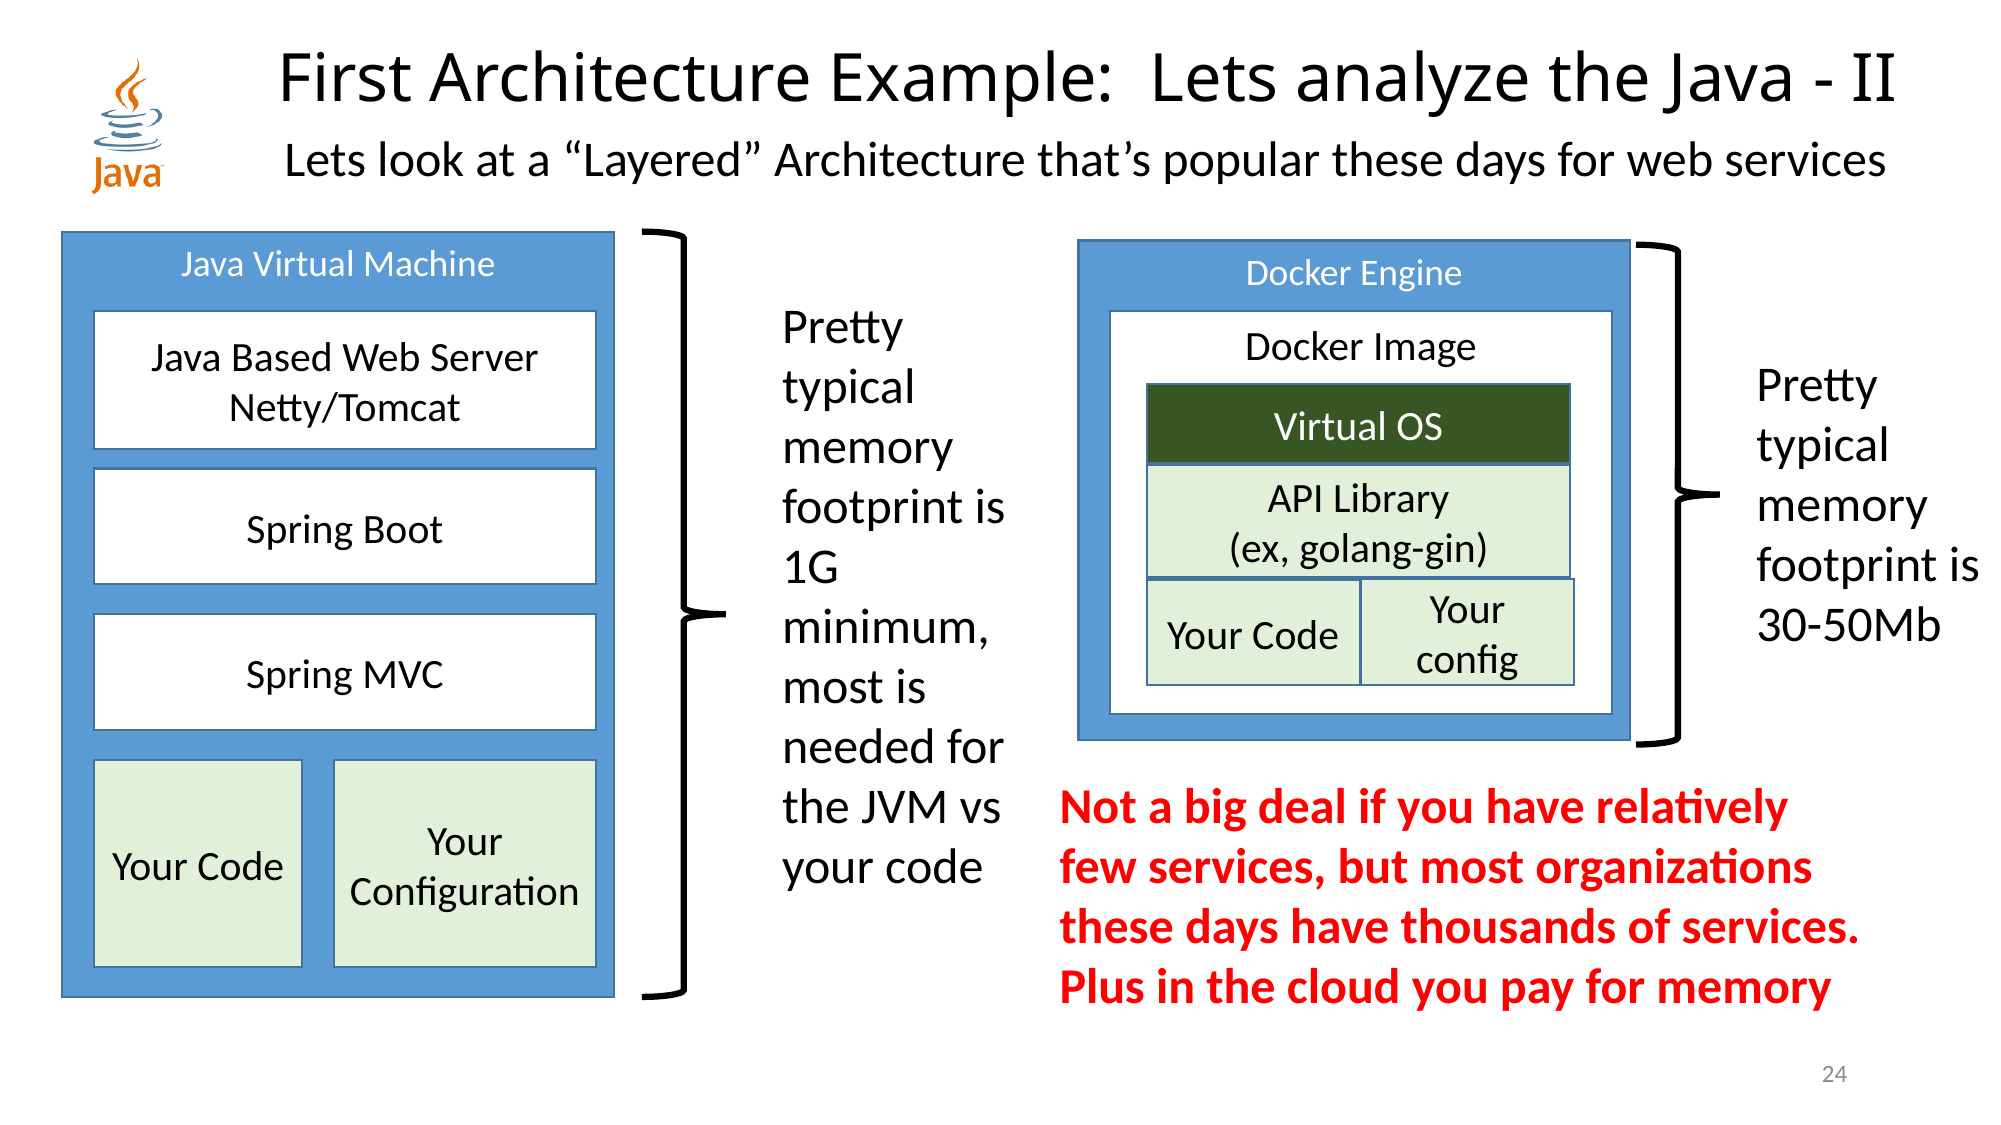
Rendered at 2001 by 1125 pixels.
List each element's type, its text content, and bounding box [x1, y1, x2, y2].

text_box Java Virtual Machine [61, 231, 615, 998]
text_box [1635, 244, 1720, 746]
title First Architecture Example: Lets analyze the Java - II [262, 14, 2000, 147]
text_box Spring Boot [93, 467, 597, 585]
text_box Your config [1360, 578, 1575, 686]
text_box Your Configuration [333, 759, 597, 968]
text_box Java Based Web Server Netty/Tomcat [93, 310, 597, 450]
text_box Your Code [1146, 579, 1360, 686]
text_box [641, 231, 726, 998]
text_box Lets look at a “Layered” Architecture that’s popular these days for web services [269, 147, 1903, 194]
text_box Pretty typical memory footprint is 30-50Mb [1741, 344, 2000, 660]
text_box Docker Image [1109, 310, 1613, 715]
text_box Pretty typical memory footprint is 1G minimum, most is needed for the JVM vs your code [767, 286, 1062, 901]
text_box Your Code [93, 759, 303, 968]
text_box Spring MVC [93, 613, 597, 731]
text_box API Library (ex, golang-gin) [1146, 464, 1571, 579]
text_box Docker Engine [1077, 239, 1631, 741]
slide_number 24 [1412, 1042, 1863, 1103]
text_box Virtual OS [1146, 383, 1571, 464]
picture [27, 50, 227, 201]
text_box Not a big deal if you have relatively few services, but most organizations these days have thousands of services. Plus in the cloud you pay for memory [1044, 766, 1891, 1021]
